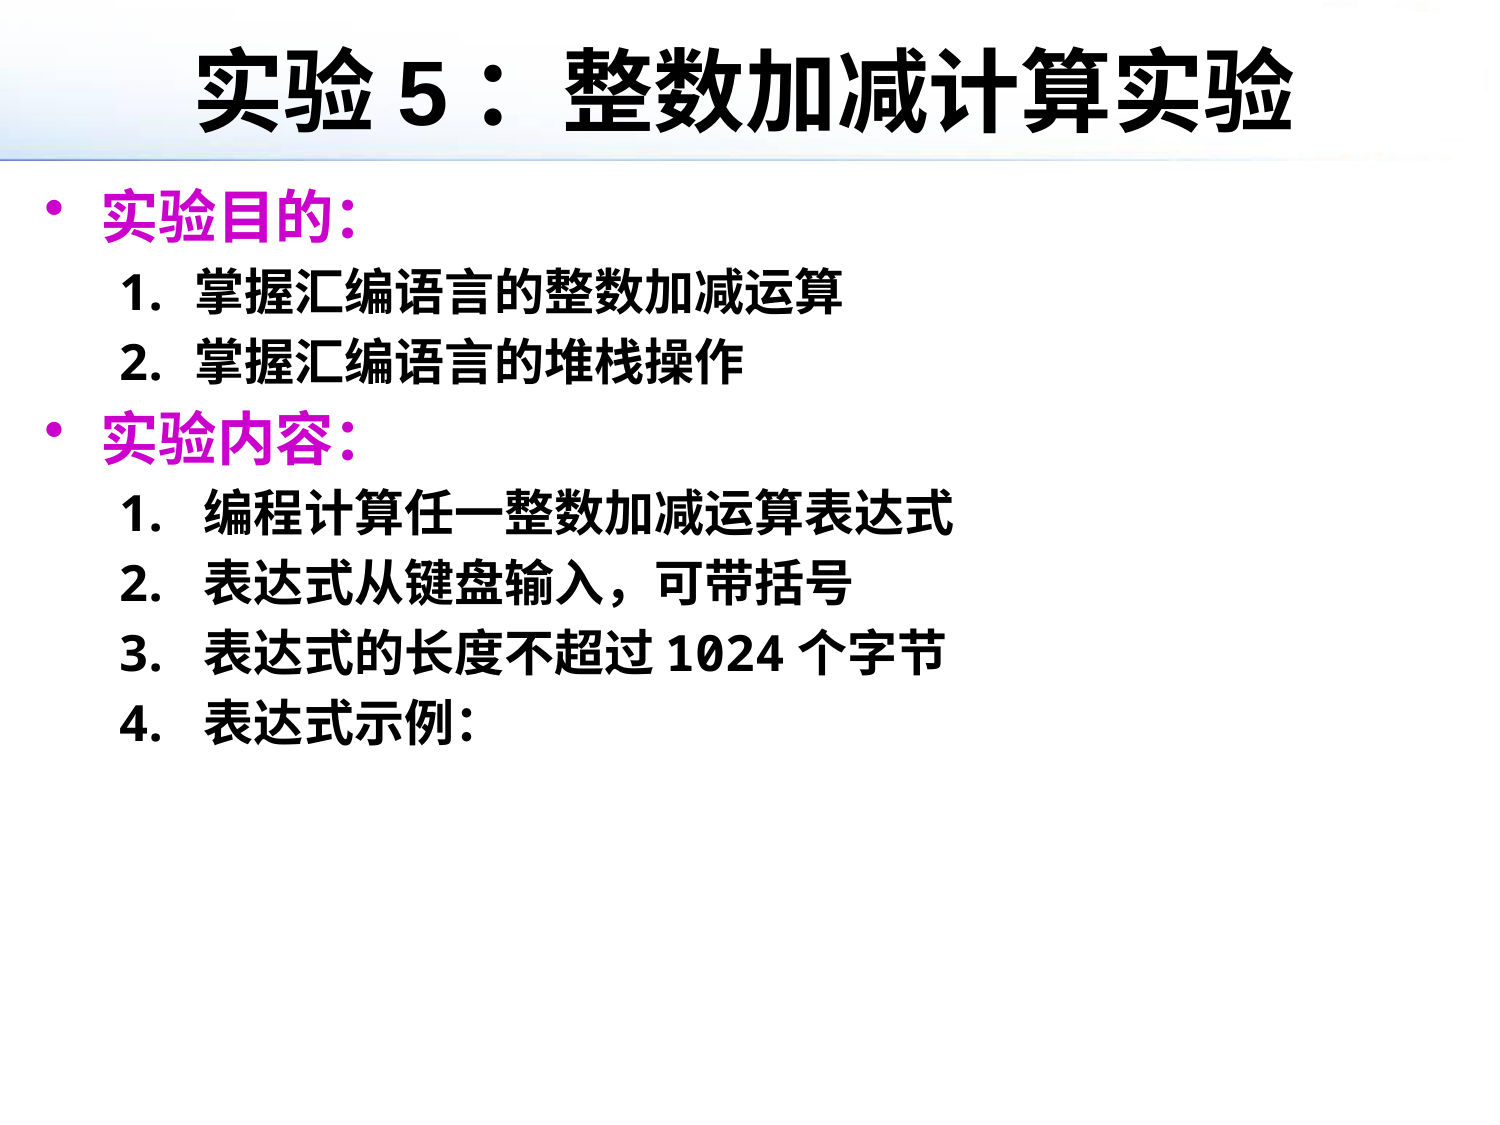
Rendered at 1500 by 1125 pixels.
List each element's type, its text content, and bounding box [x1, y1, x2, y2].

title 实验5：整数加减计算实验 [29, 31, 1459, 147]
picture [0, 0, 1500, 161]
